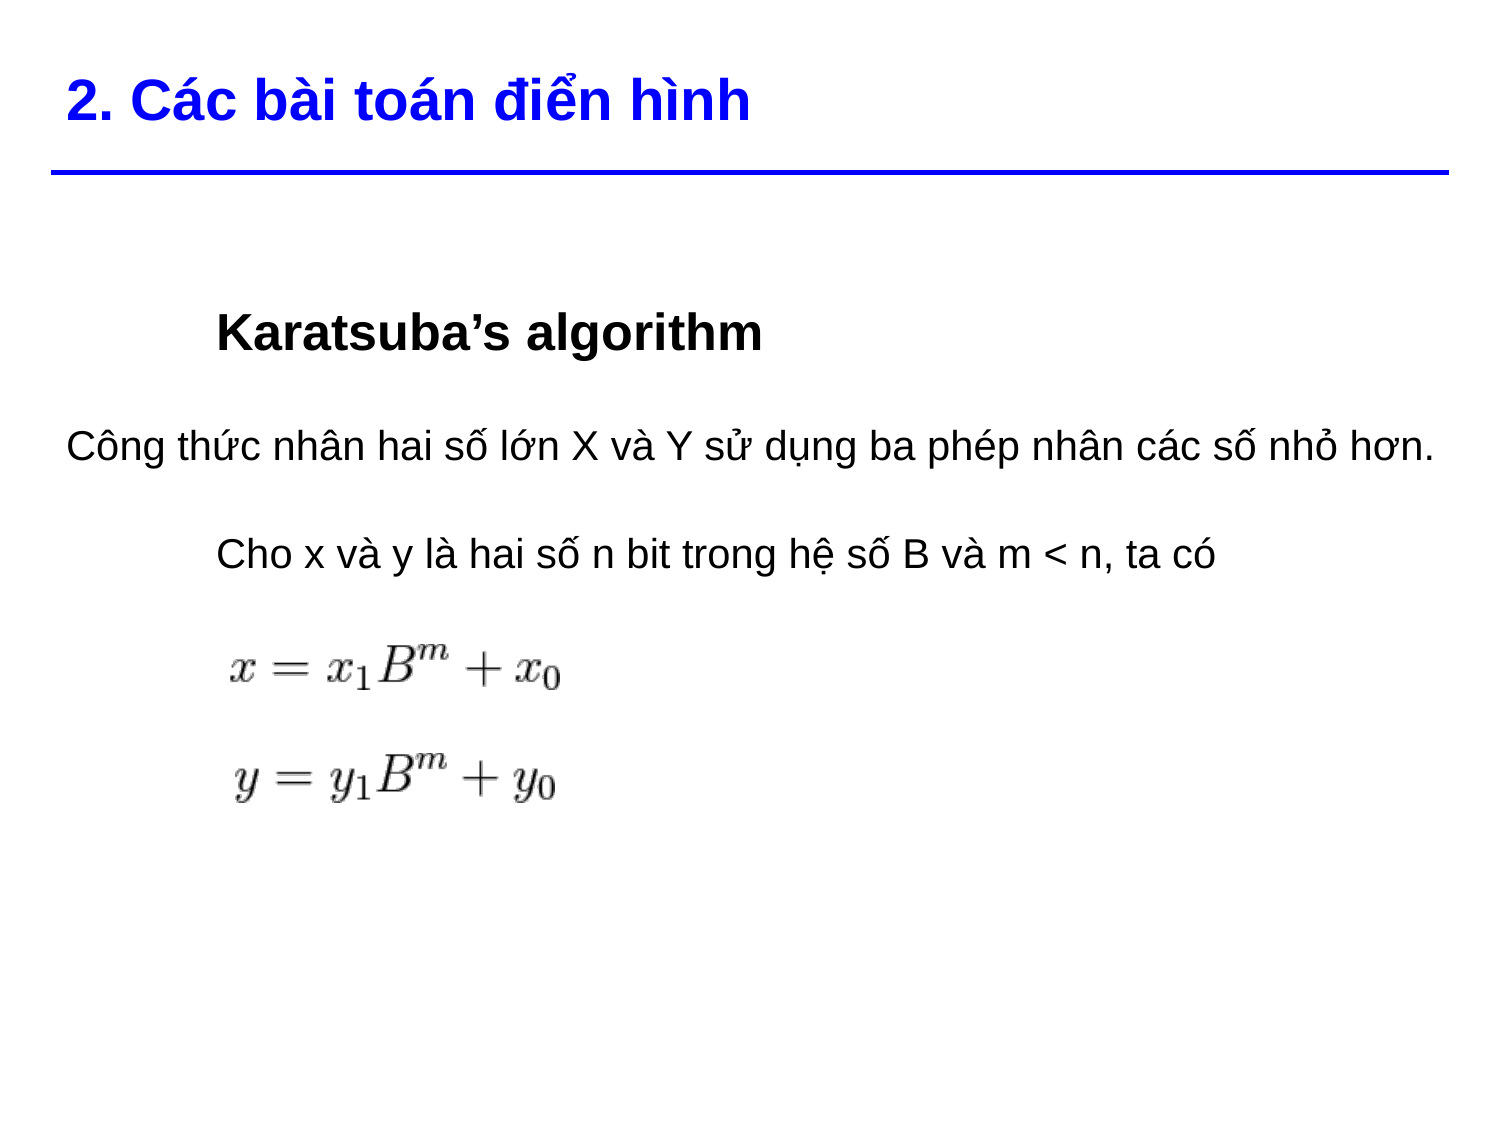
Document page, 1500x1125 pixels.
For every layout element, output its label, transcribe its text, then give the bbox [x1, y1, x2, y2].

picture [229, 644, 560, 690]
title 2. Các bài toán điển hình [51, 47, 1449, 173]
list Karatsuba’s algorithm Công thức nhân hai số lớn X và Y sử dụng ba phép nhân các số nhỏ hơn. Cho x và y là hai số n bit trong hệ số B và m < n, ta có [51, 252, 1461, 1000]
picture [234, 753, 555, 803]
